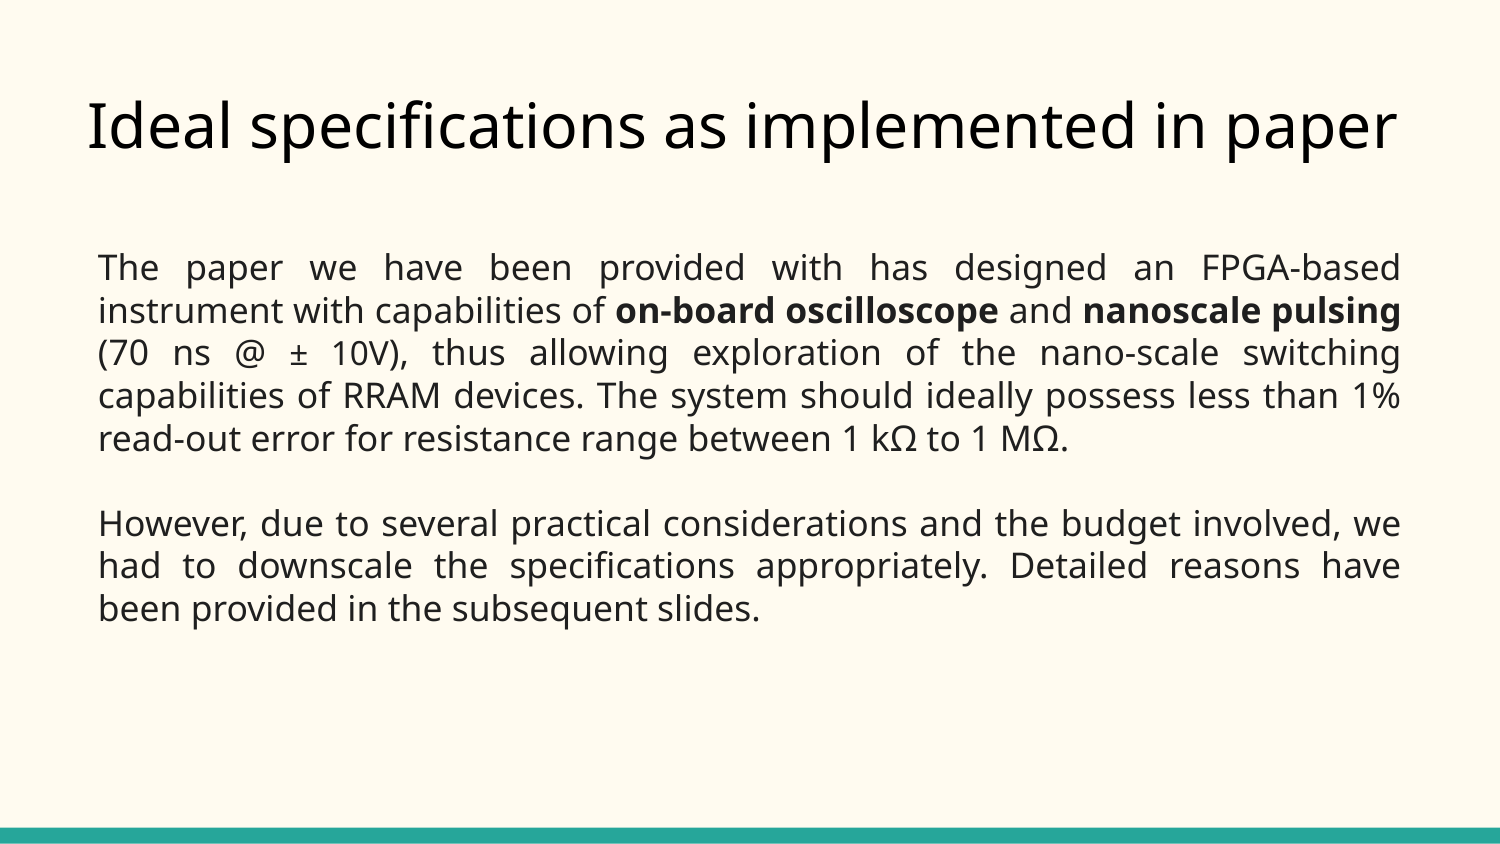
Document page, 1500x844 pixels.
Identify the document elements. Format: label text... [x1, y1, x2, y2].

title Ideal specifications as implemented in paper [72, 72, 1426, 174]
title The paper we have been provided with has designed an FPGA-based instrument with capabilities of on-board oscilloscope and nanoscale pulsing (70 ns @ ± 10V), thus allowing exploration of the nano-scale switching capabilities of RRAM devices. The system should ideally possess less than 1% read-out error for resistance range between 1 kΩ to 1 MΩ. However, due to several practical considerations and the budget involved, we had to downscale the specifications appropriately. Detailed reasons have been provided in the subsequent slides. [82, 230, 1418, 669]
